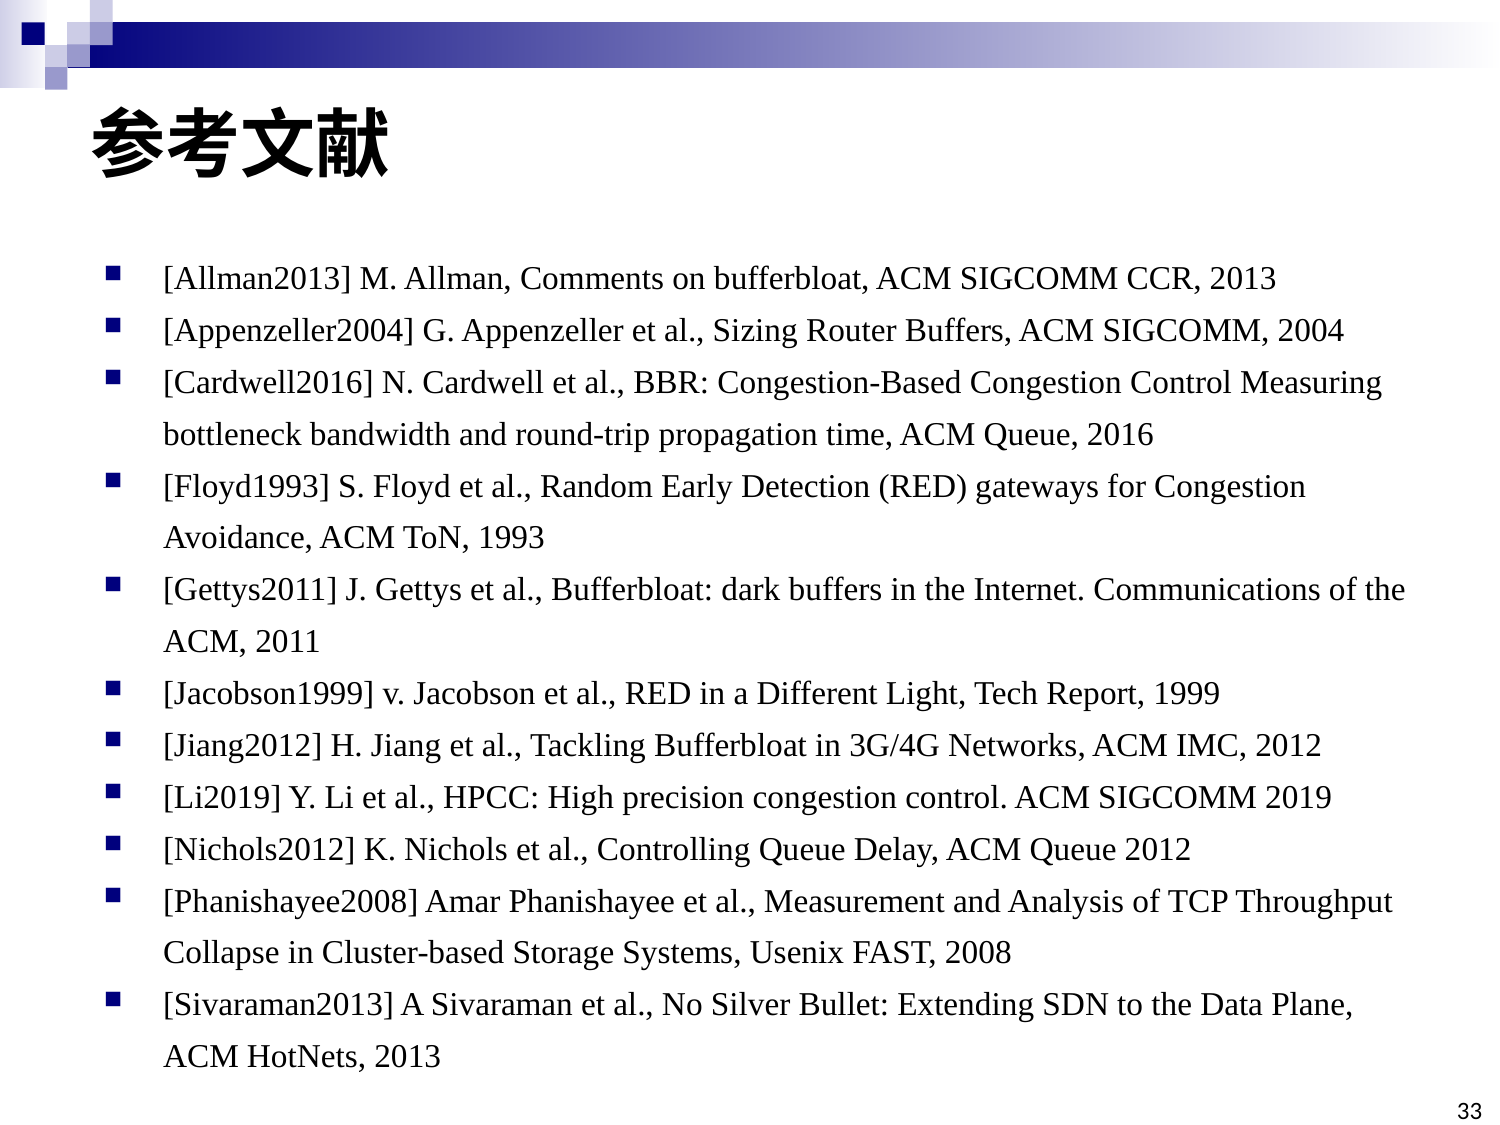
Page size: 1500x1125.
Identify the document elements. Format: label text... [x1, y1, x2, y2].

slide_number 33 [1448, 1100, 1483, 1125]
title 参考文献 [75, 75, 1425, 209]
list [Allman2013] M. Allman, Comments on bufferbloat, ACM SIGCOMM CCR, 2013 [Appenzeller2004] G. Appenzeller et al., Sizing Router Buffers, ACM SIGCOMM, 2004 [Cardwell2016] N. Cardwell et al., BBR: Congestion-Based Congestion Control Measuring bottleneck bandwidth and round-trip propagation time, ACM Queue, 2016 [Floyd1993] S. Floyd et al., Random Early Detection (RED) gateways for Congestion Avoidance, ACM ToN, 1993 [Gettys2011] J. Gettys et al., Bufferbloat: dark buffers in the Internet. Communications of the ACM, 2011 [Jacobson1999] v. Jacobson et al., RED in a Different Light, Tech Report, 1999 [Jiang2012] H. Jiang et al., Tackling Bufferbloat in 3G/4G Networks, ACM IMC, 2012 [Li2019] Y. Li et al., HPCC: High precision congestion control. ACM SIGCOMM 2019 [Nichols2012] K. Nichols et al., Controlling Queue Delay, ACM Queue 2012 [Phanishayee2008] Amar Phanishayee et al., Measurement and Analysis of TCP Throughput Collapse in Cluster-based Storage Systems, Usenix FAST, 2008 [Sivaraman2013] A Sivaraman et al., No Silver Bullet: Extending SDN to the Data Plane, ACM HotNets, 2013 [75, 237, 1425, 1063]
